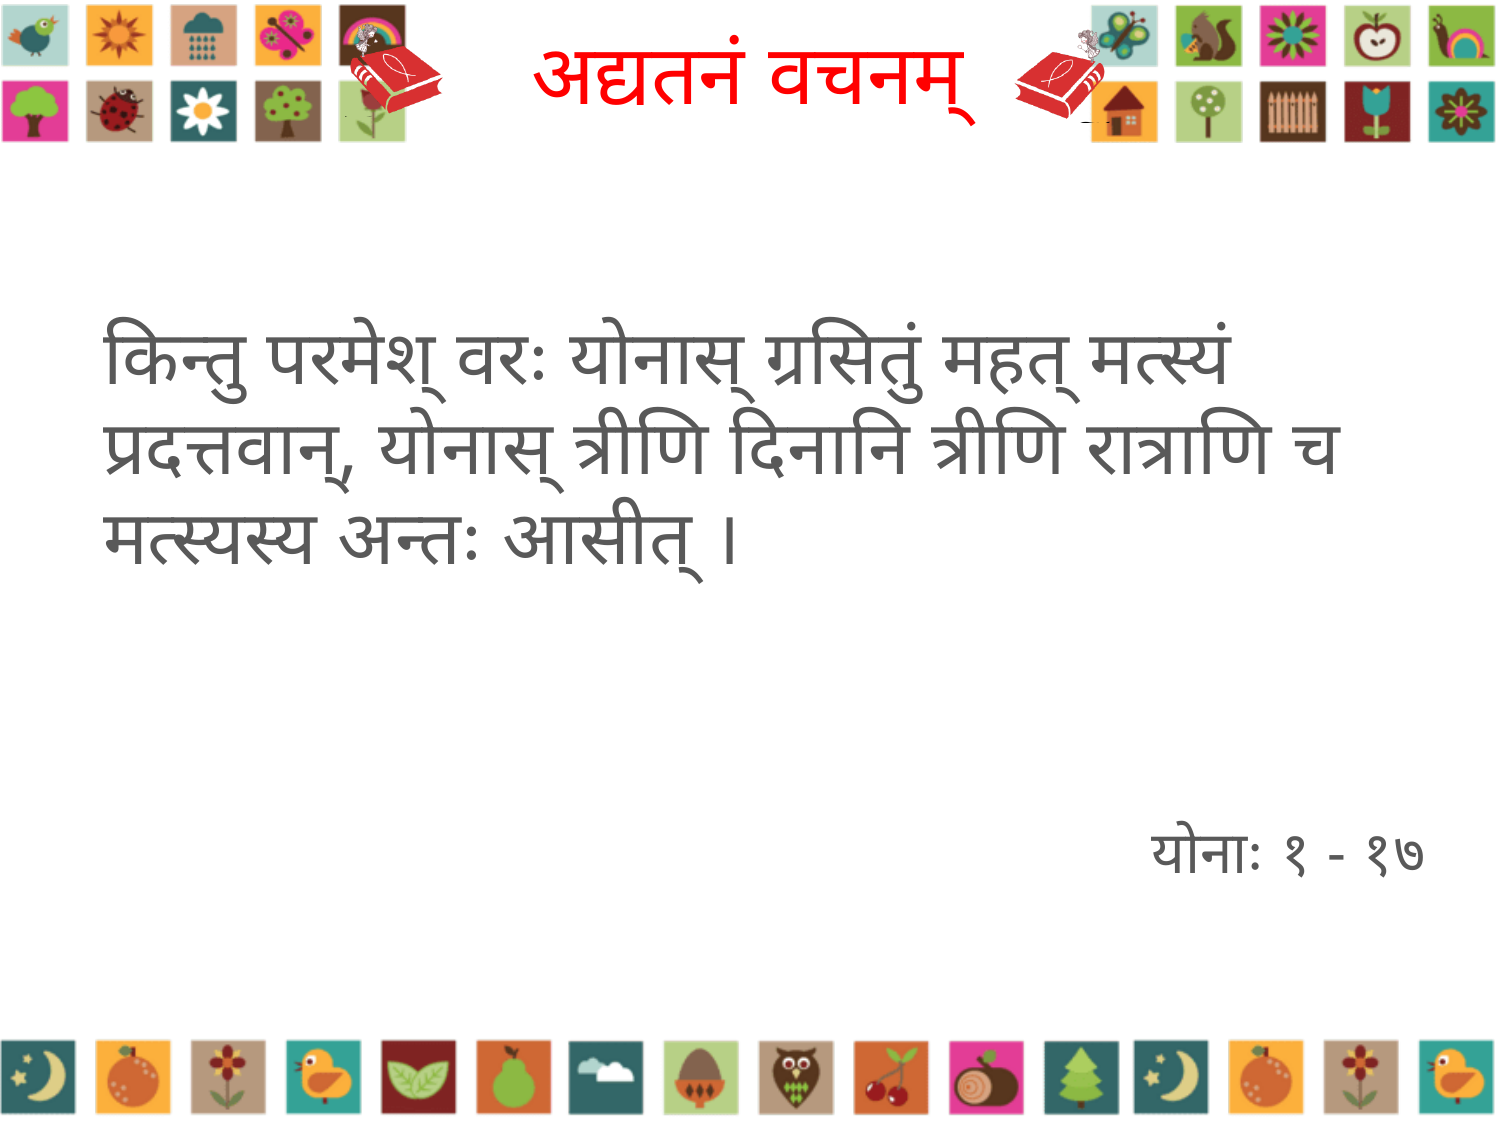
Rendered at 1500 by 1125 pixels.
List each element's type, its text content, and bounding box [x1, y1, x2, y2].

text_box किन्तु परमेश् वरः योनास् ग्रसितुं महत् मत्स्यं प्रदत्तवान्, योनास् त्रीणि दिनानि त्रीणि रात्राणि च मत्स्यस्य अन्तः आसीत् । [88, 302, 1436, 588]
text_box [0, 1028, 1500, 1118]
picture [0, 3, 475, 150]
text_box अद्यतनं वचनम् [425, 13, 1076, 129]
text_box योनाः १ - १७ [808, 807, 1441, 893]
picture [982, 3, 1500, 150]
